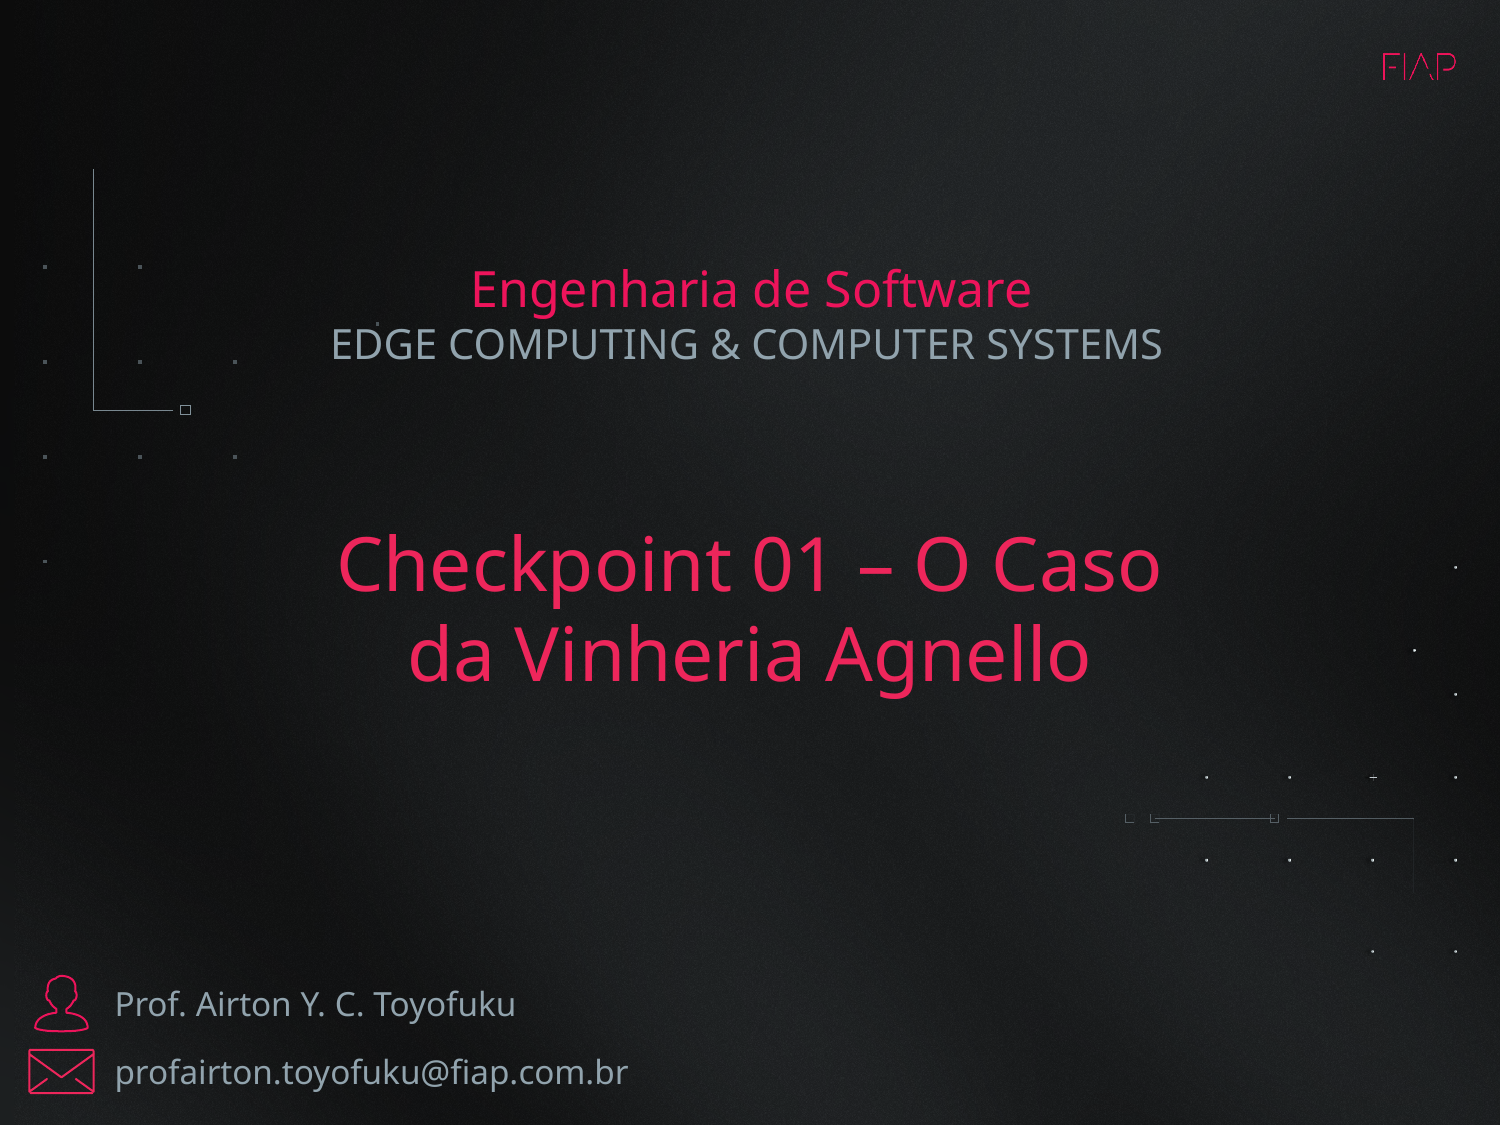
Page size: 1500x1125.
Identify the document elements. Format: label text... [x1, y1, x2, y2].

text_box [29, 975, 854, 1100]
picture [0, 0, 1500, 1125]
text_box Engenharia de Software Edge computing & computer systems [383, 250, 1243, 425]
text_box Checkpoint 01 – O Caso da Vinheria Agnello [276, 509, 1224, 705]
